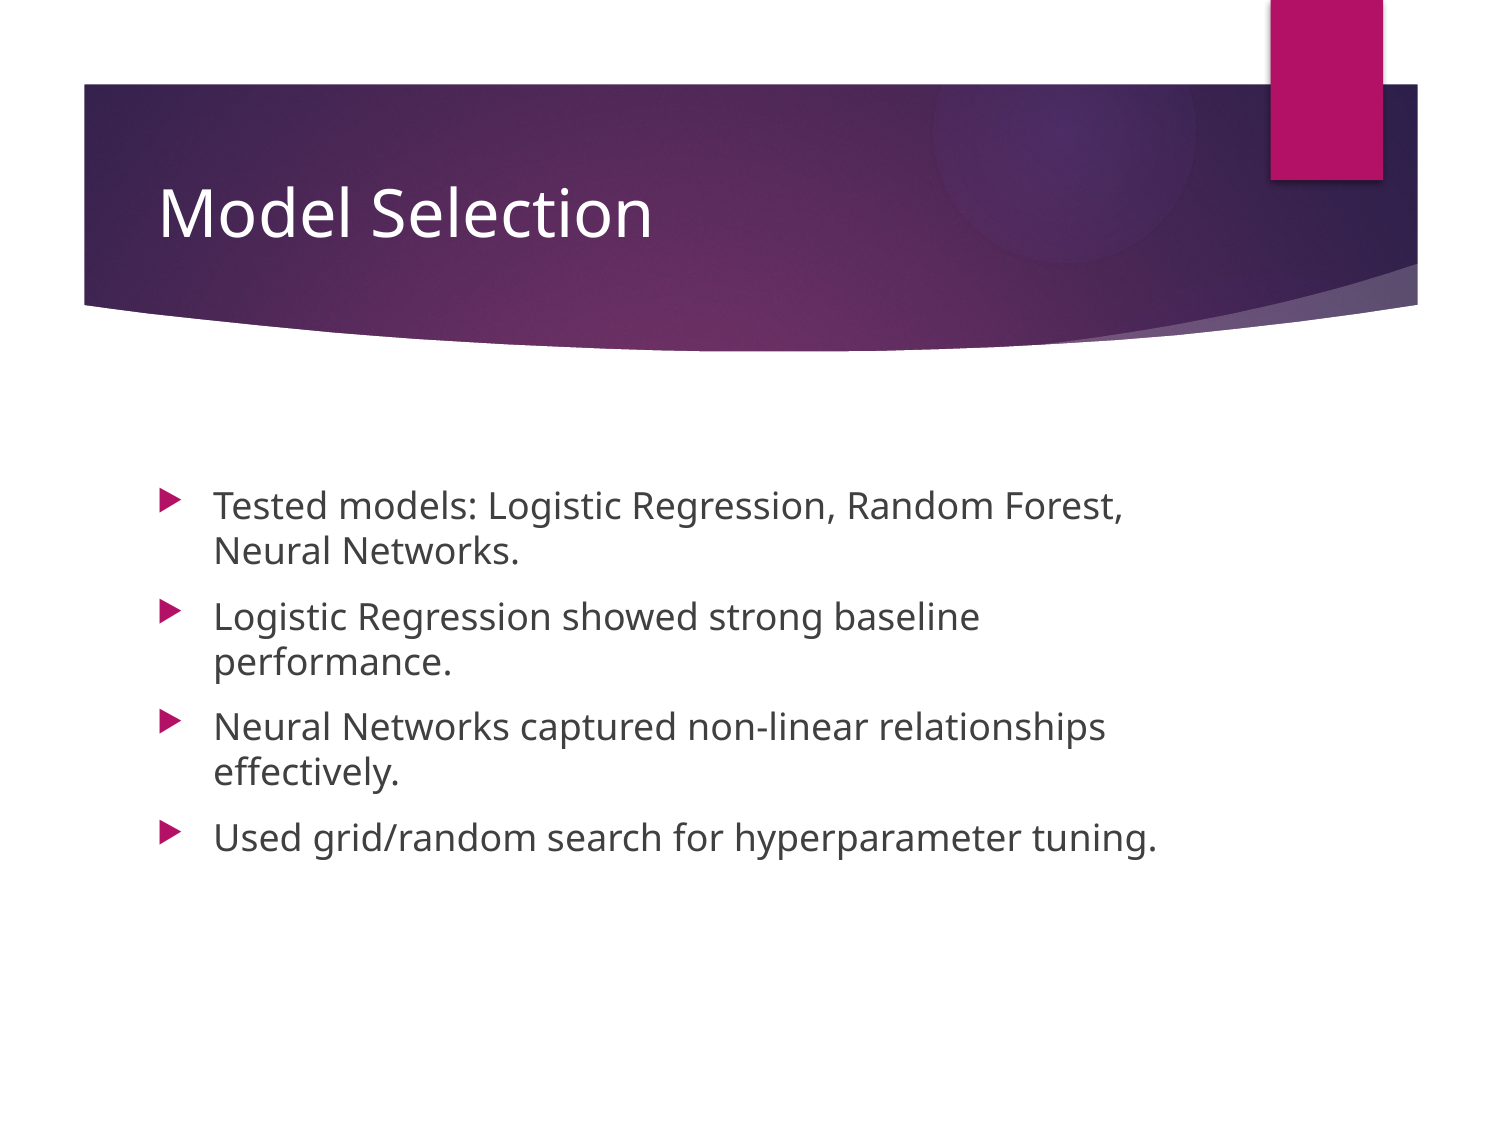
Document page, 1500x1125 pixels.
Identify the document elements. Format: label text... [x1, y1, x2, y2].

list Tested models: Logistic Regression, Random Forest, Neural Networks. Logistic Regression showed strong baseline performance. Neural Networks captured non-linear relationships effectively. Used grid/random search for hyperparameter tuning. [141, 408, 1183, 988]
title Model Selection [142, 152, 1183, 269]
